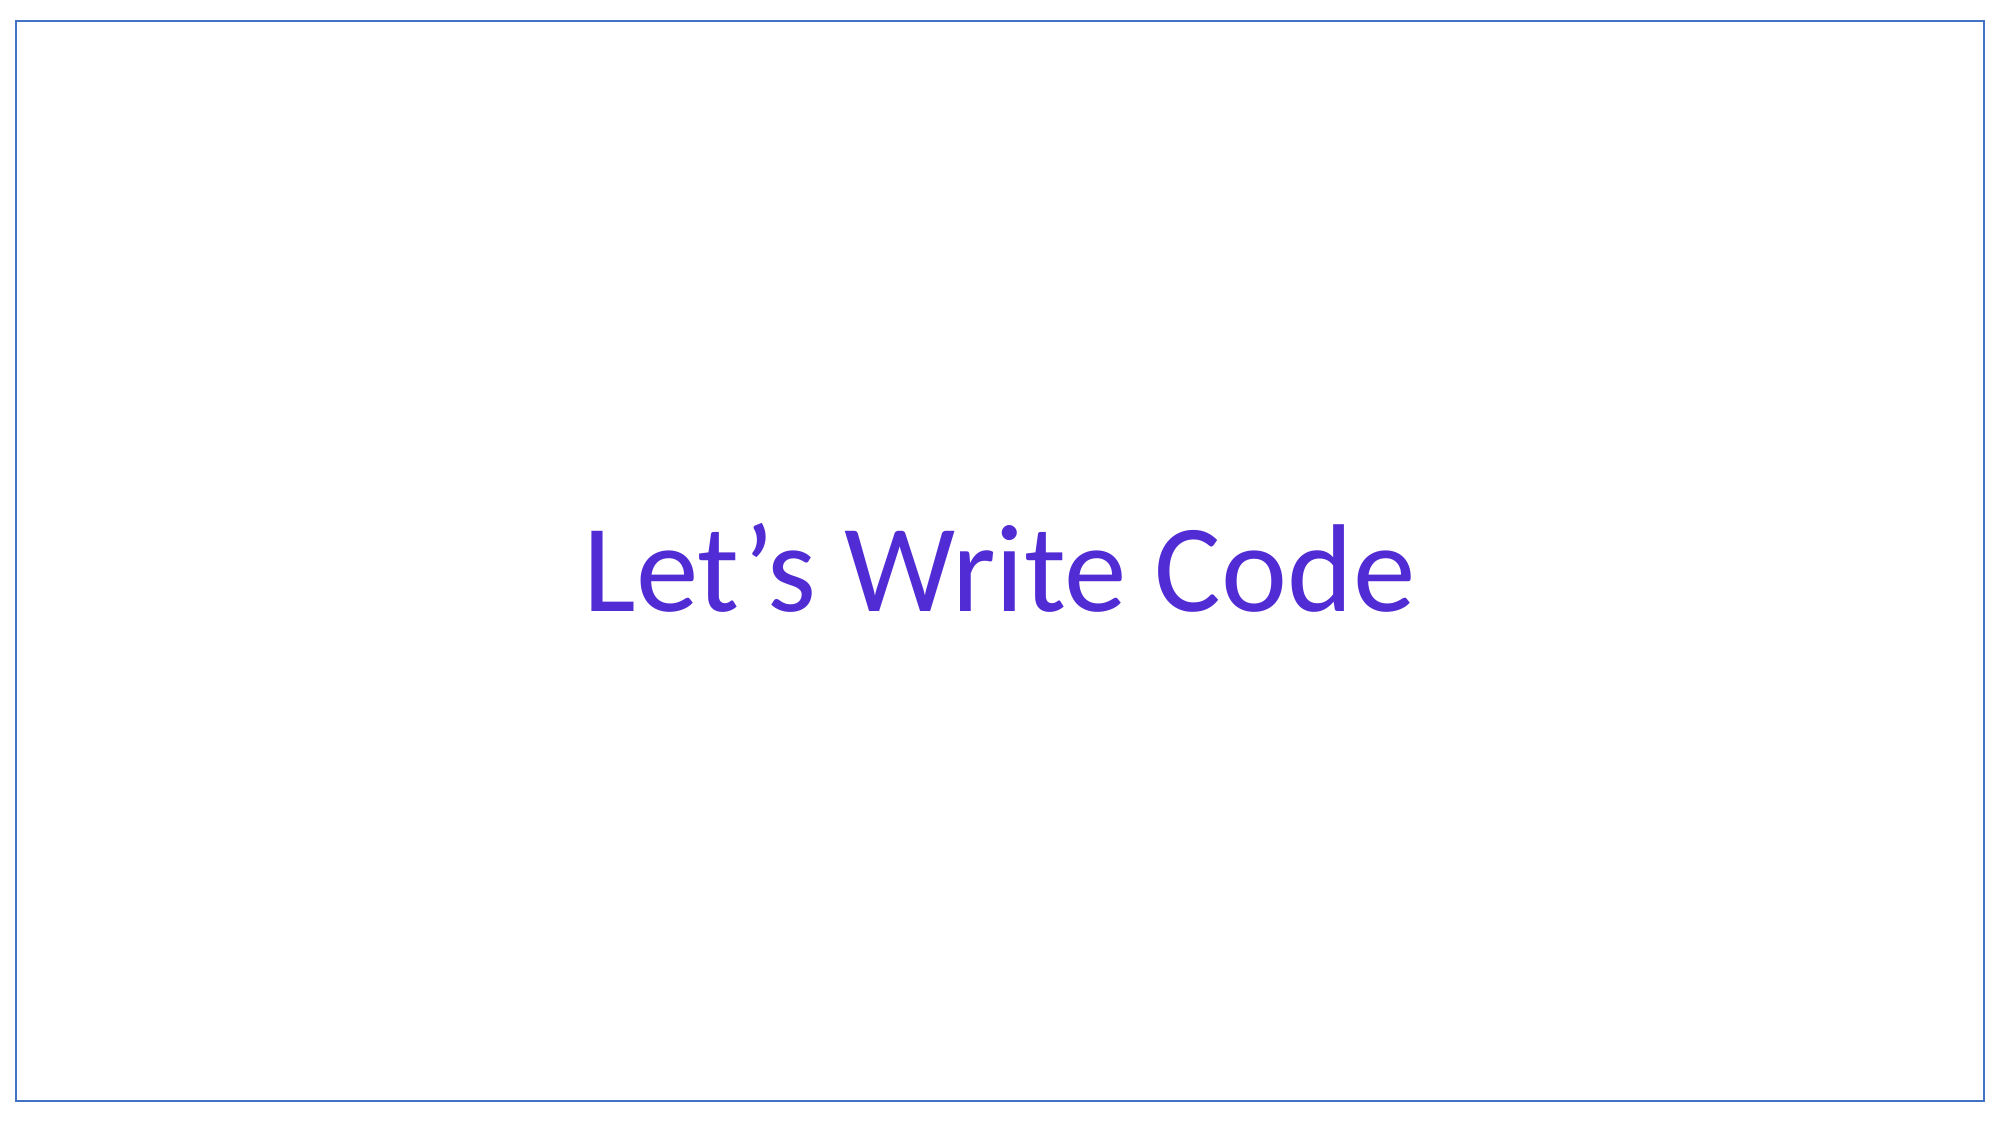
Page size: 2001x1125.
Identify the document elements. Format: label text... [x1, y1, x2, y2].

text_box Let’s Write Code [15, 20, 1985, 1102]
